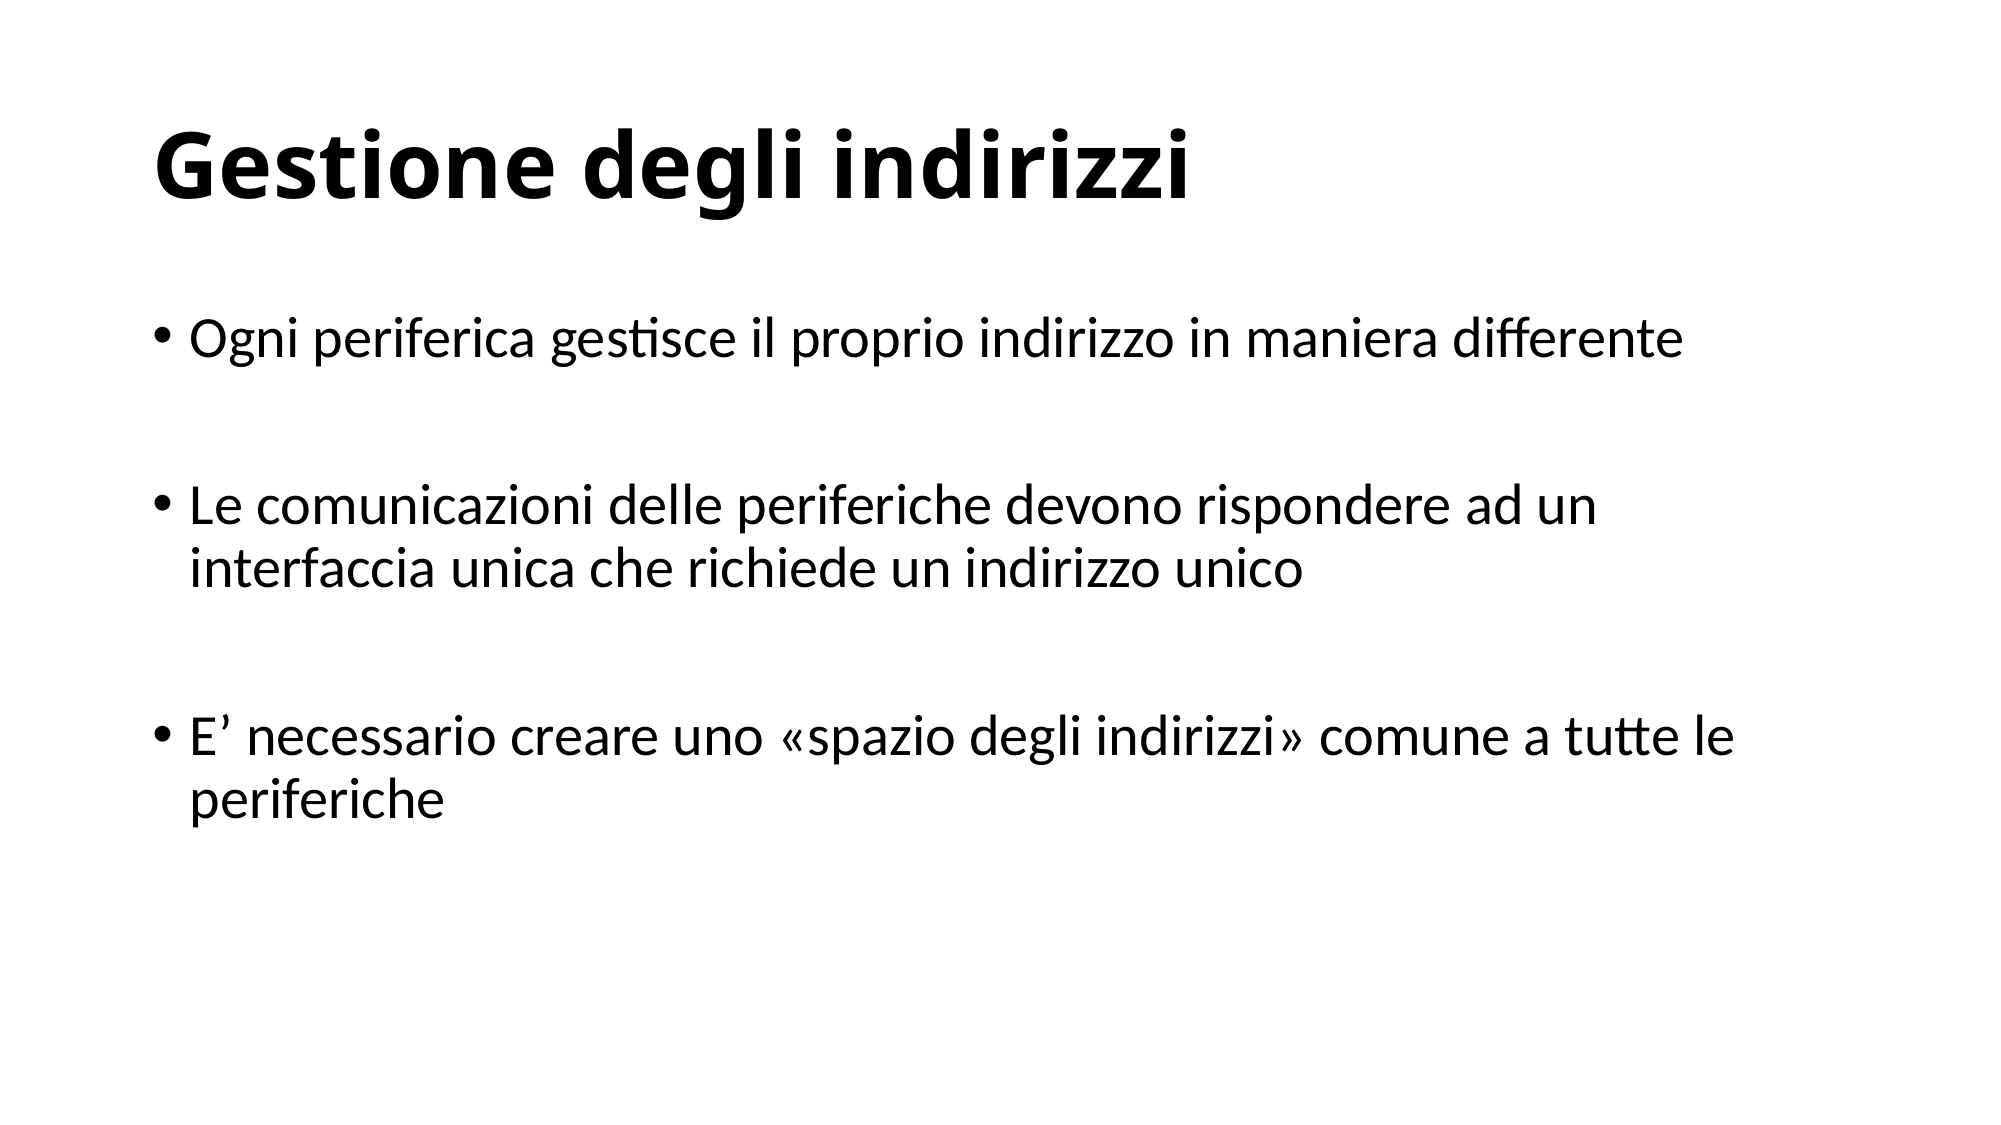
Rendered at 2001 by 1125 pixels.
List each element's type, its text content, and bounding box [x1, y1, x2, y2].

list Ogni periferica gestisce il proprio indirizzo in maniera differente Le comunicazioni delle periferiche devono rispondere ad un interfaccia unica che richiede un indirizzo unico E’ necessario creare uno «spazio degli indirizzi» comune a tutte le periferiche [137, 299, 1863, 1014]
title Gestione degli indirizzi [137, 59, 1863, 278]
